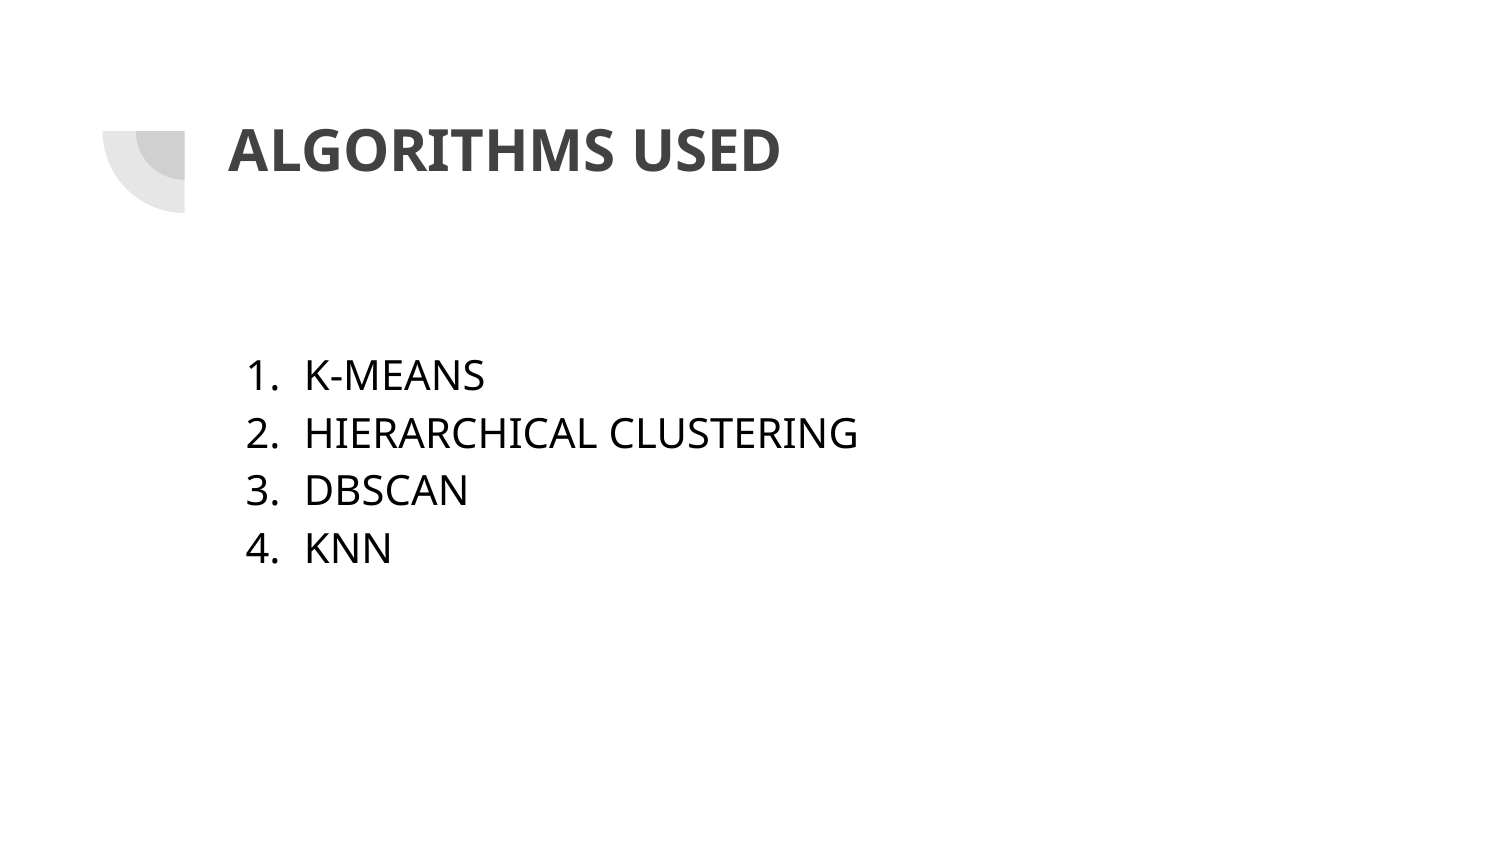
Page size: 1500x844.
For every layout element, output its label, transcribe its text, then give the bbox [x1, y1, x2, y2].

title ALGORITHMS USED [213, 98, 1368, 263]
list K-MEANS HIERARCHICAL CLUSTERING DBSCAN KNN [213, 326, 1368, 744]
